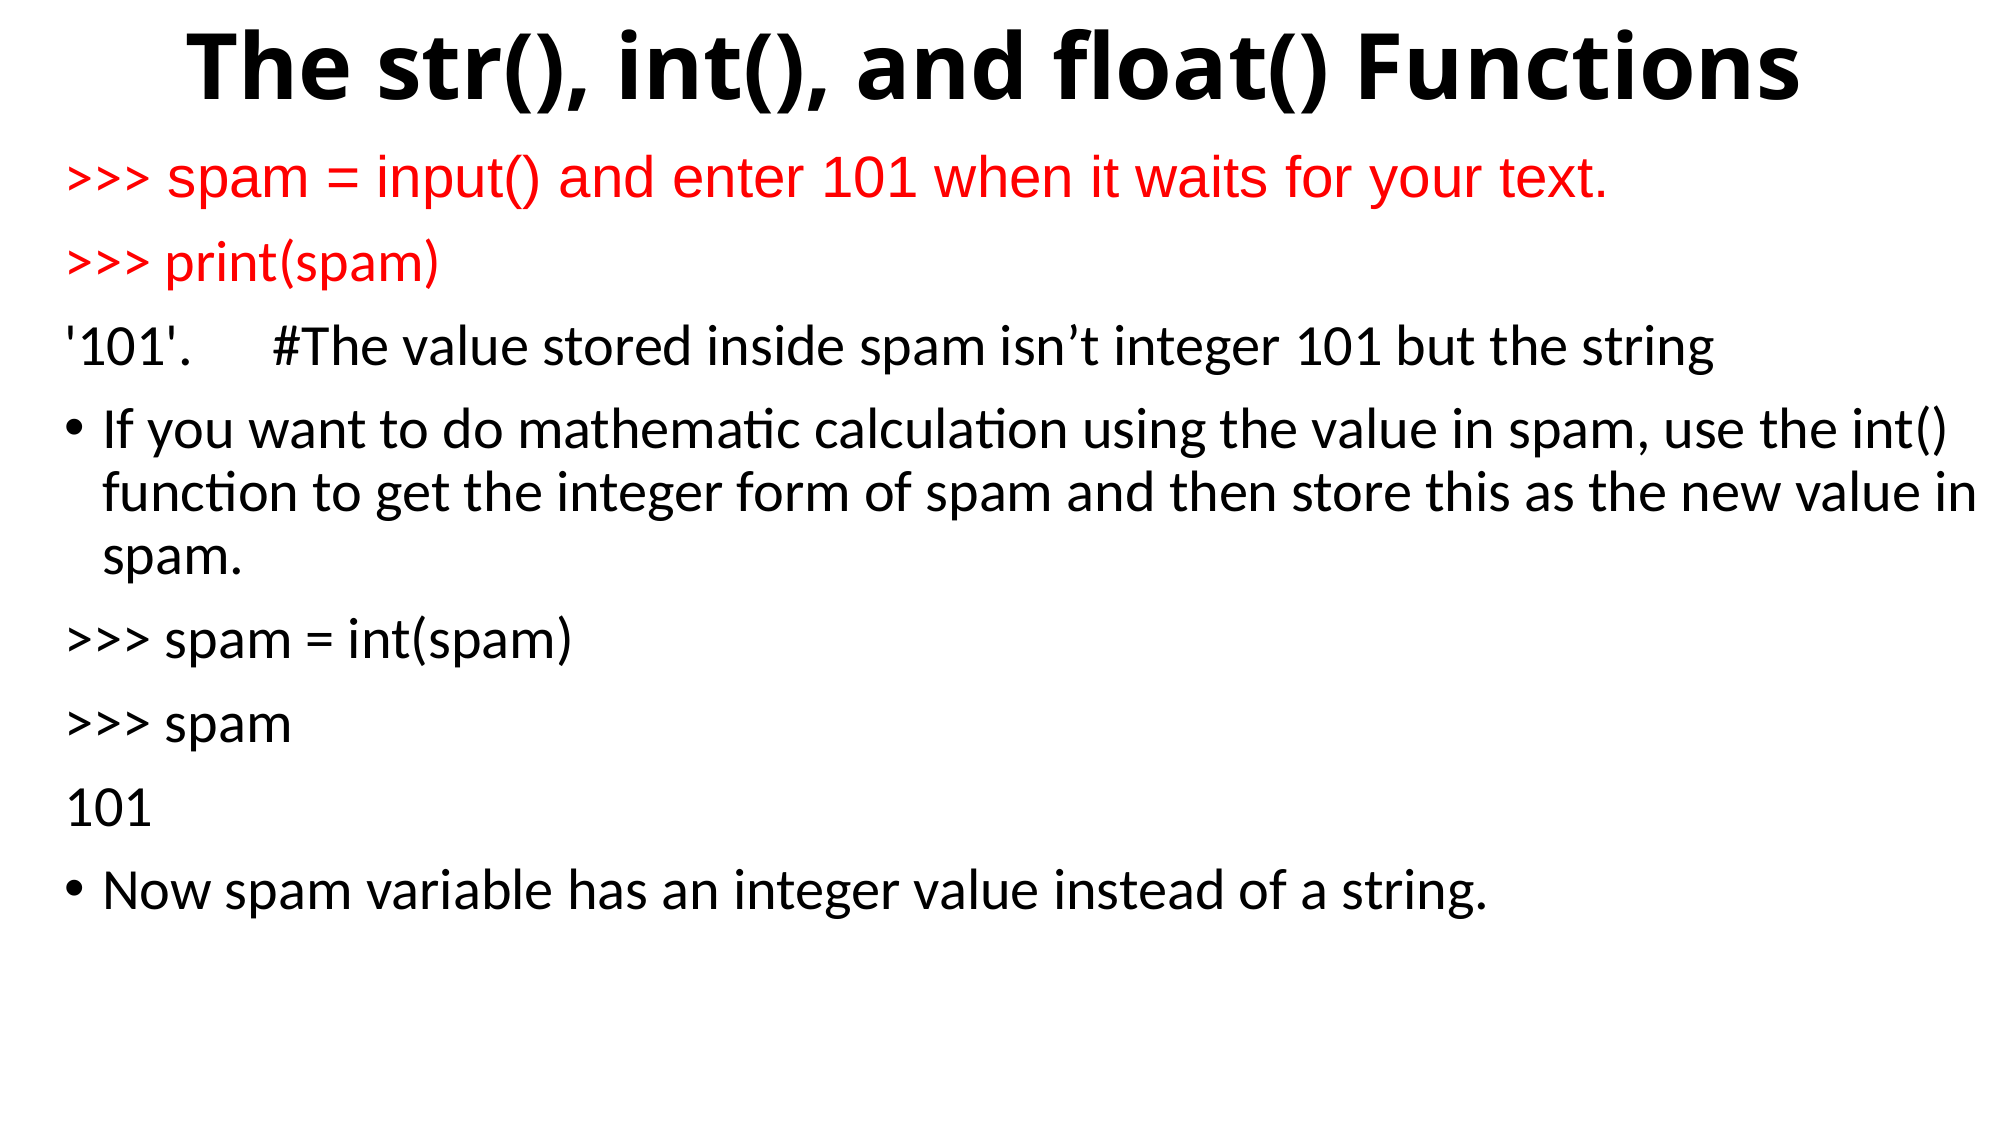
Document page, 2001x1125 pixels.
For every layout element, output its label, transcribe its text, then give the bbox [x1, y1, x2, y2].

title The str(), int(), and float() Functions [26, 0, 1962, 140]
list >>> spam = input() and enter 101 when it waits for your text. >>> print(spam) '101'. #The value stored inside spam isn’t integer 101 but the string If you want to do mathematic calculation using the value in spam, use the int() function to get the integer form of spam and then store this as the new value in spam. >>> spam = int(spam) >>> spam 101 Now spam variable has an integer value instead of a string. [49, 139, 2000, 915]
